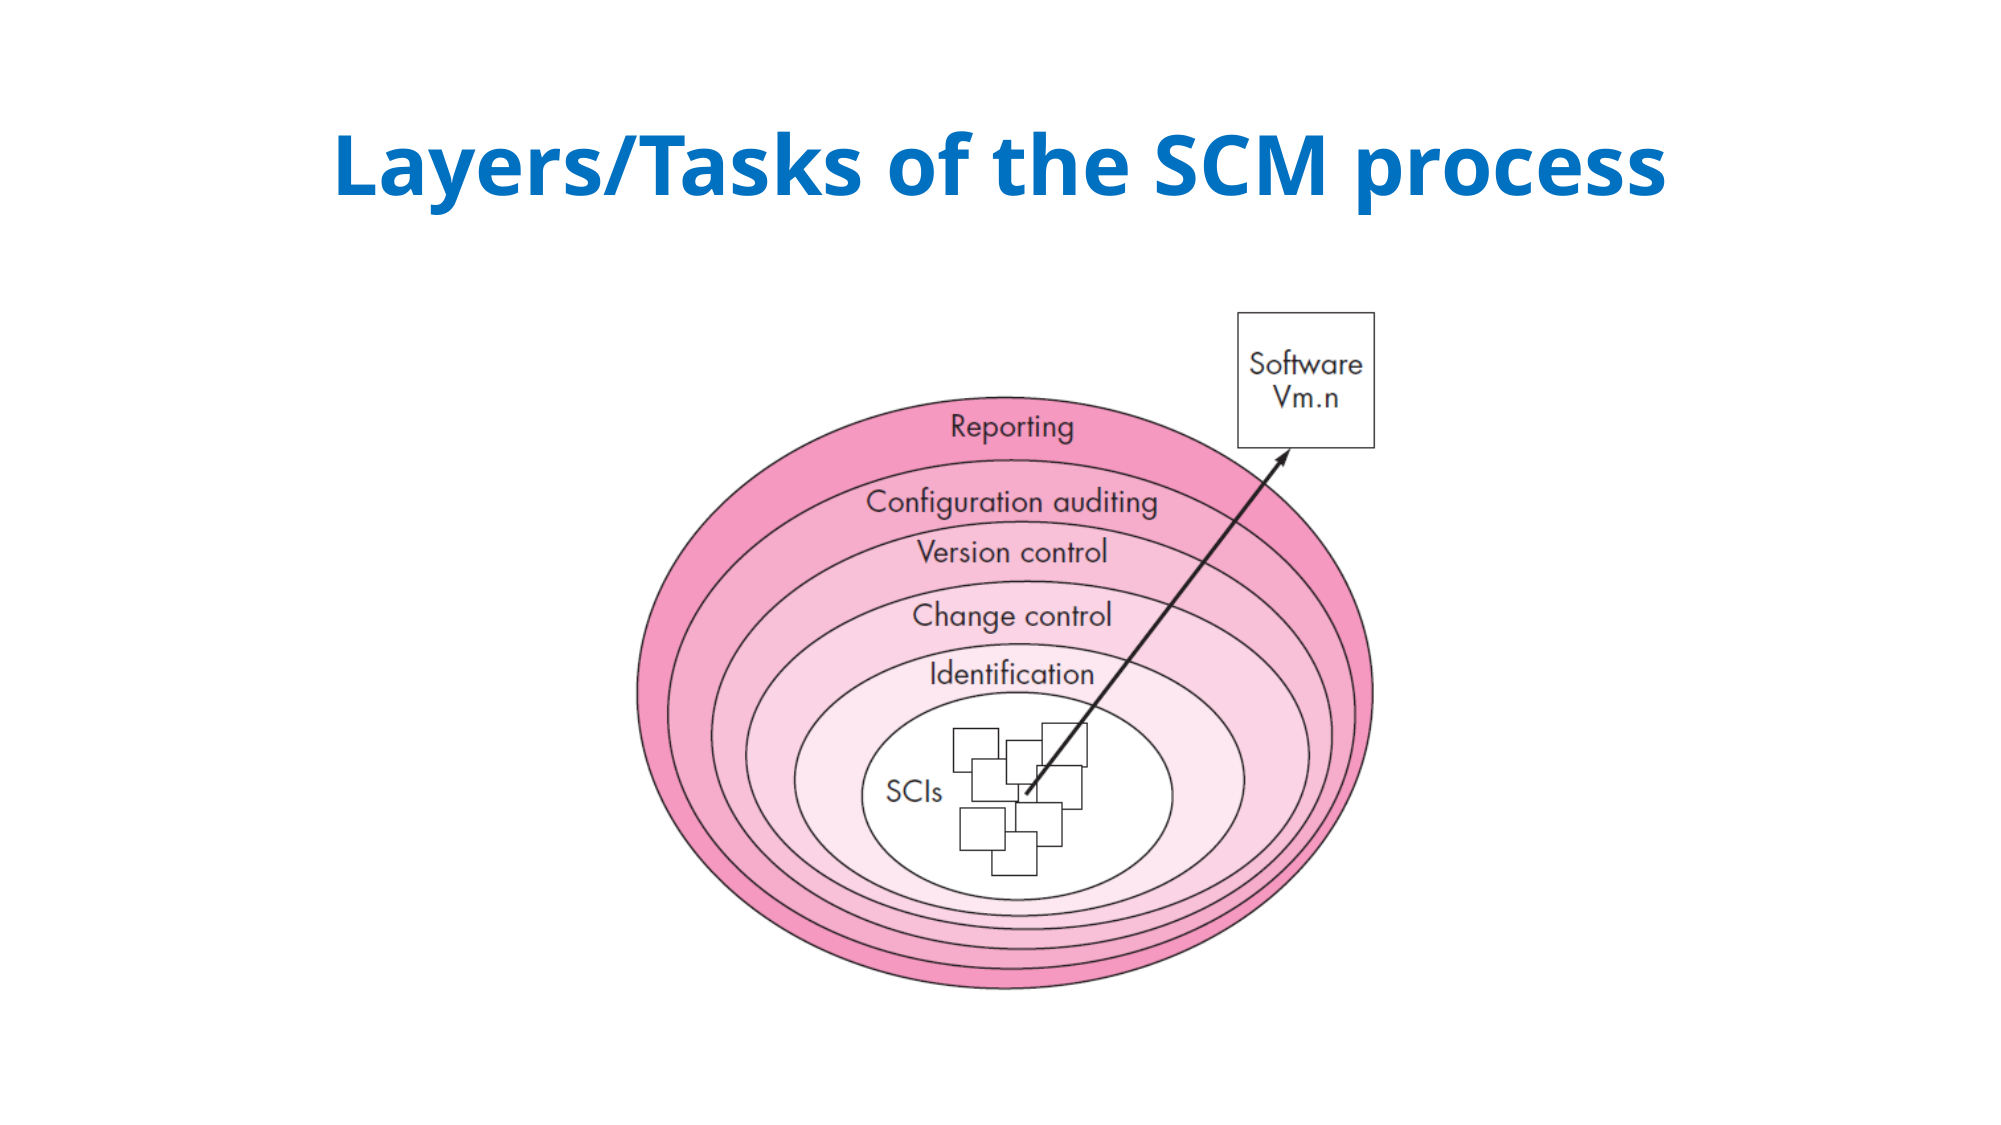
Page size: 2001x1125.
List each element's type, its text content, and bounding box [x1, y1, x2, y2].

title Layers/Tasks of the SCM process [137, 59, 1863, 278]
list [527, 299, 1473, 1014]
